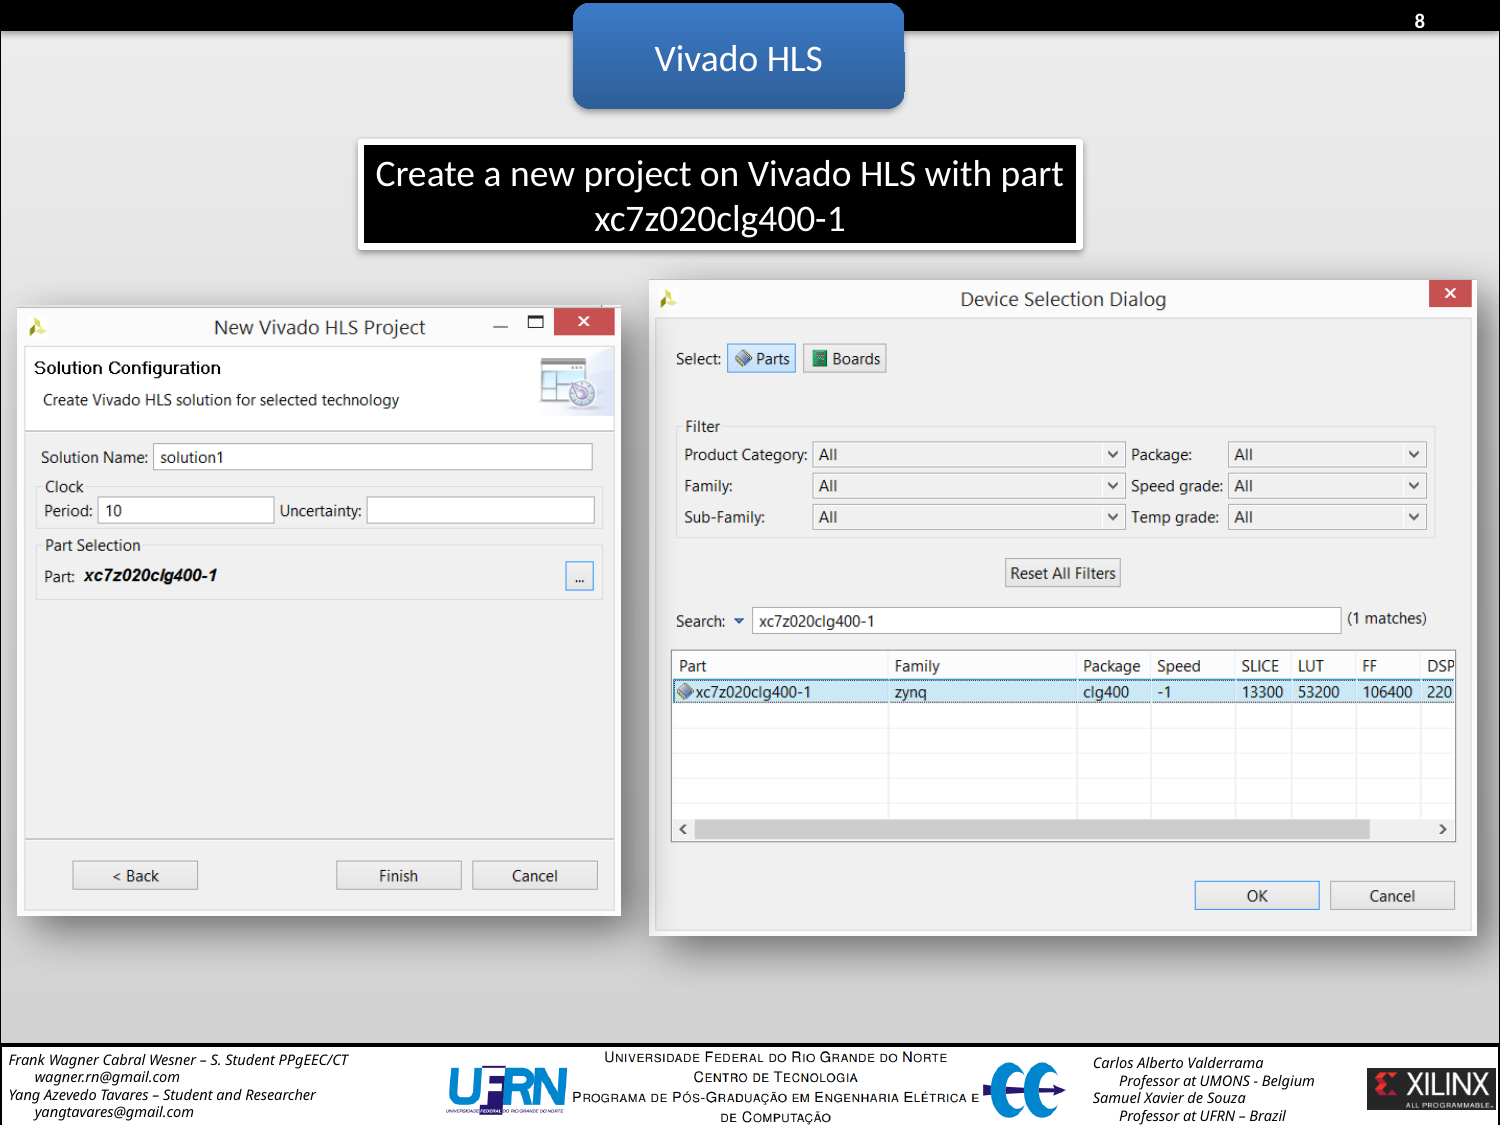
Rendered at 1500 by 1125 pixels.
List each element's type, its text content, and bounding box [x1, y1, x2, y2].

text_box Create a new project on Vivado HLS with part xc7z020clg400-1 [358, 139, 1083, 250]
picture [17, 305, 621, 916]
picture [648, 279, 1477, 936]
picture [434, 1048, 1071, 1125]
picture [1367, 1068, 1496, 1110]
text_box Vivado HLS [572, 2, 905, 110]
